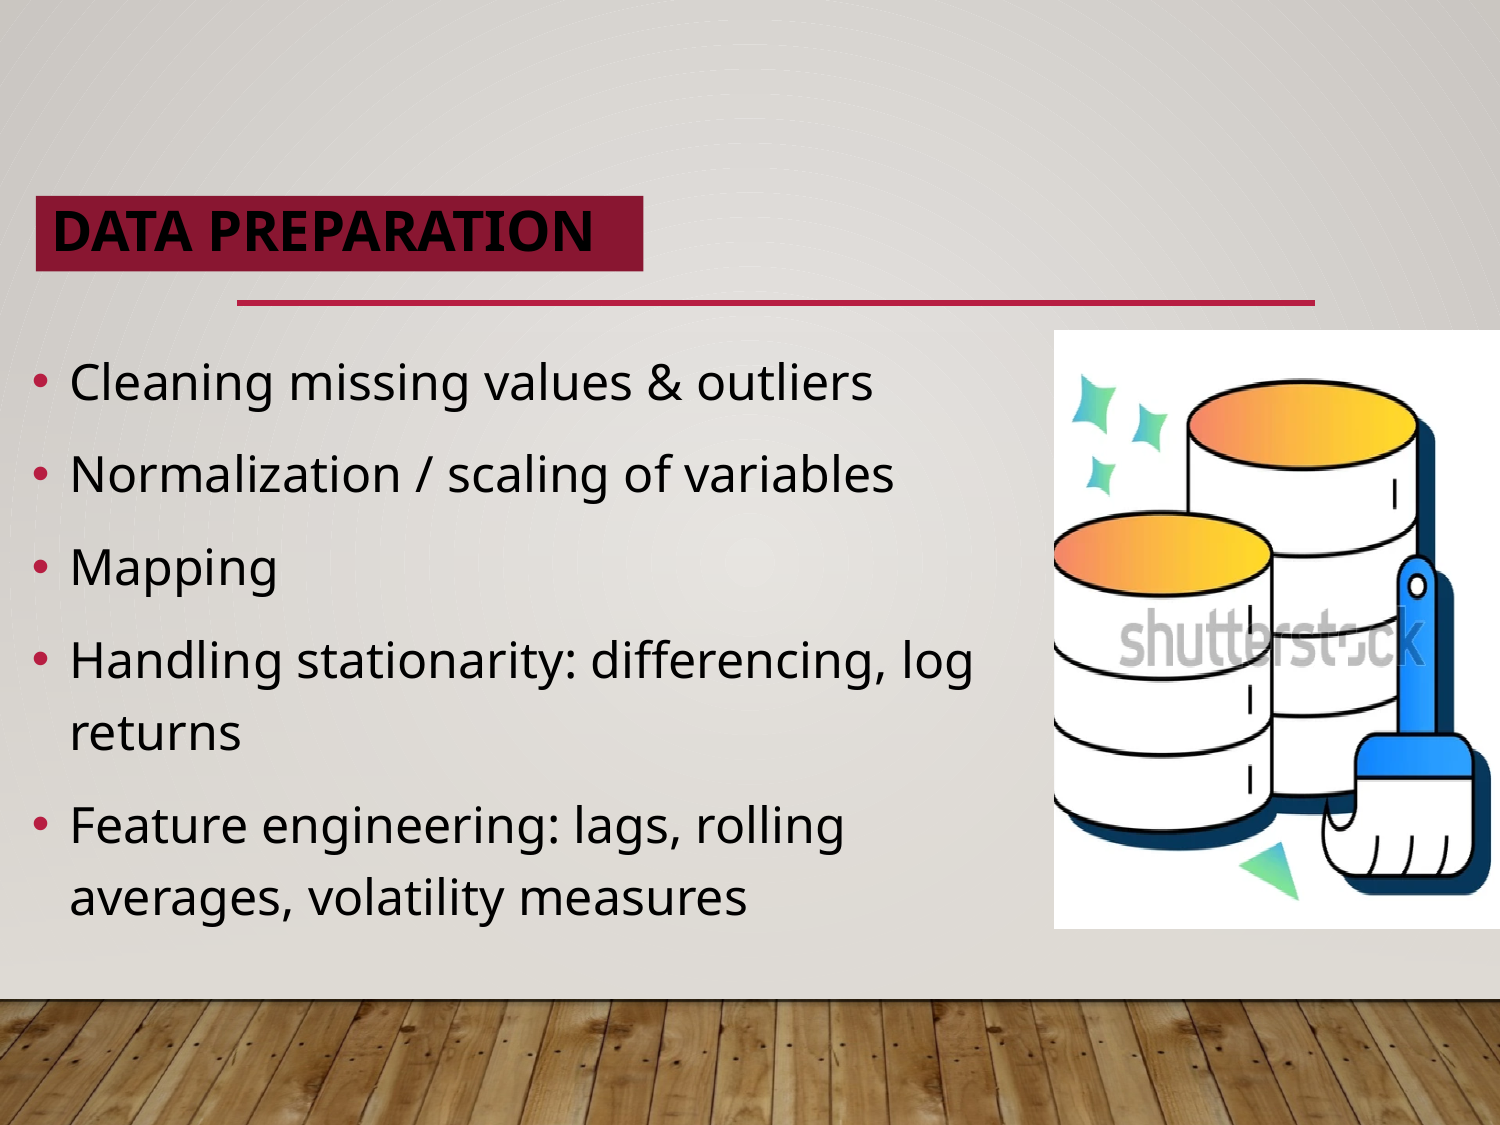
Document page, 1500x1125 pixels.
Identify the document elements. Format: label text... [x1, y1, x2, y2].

list Cleaning missing values & outliers Normalization / scaling of variables Mapping Handling stationarity: differencing, log returns Feature engineering: lags, rolling averages, volatility measures [16, 330, 1033, 951]
title Data Preparation [35, 195, 644, 272]
picture [1054, 330, 1500, 930]
picture [0, 999, 1500, 1125]
